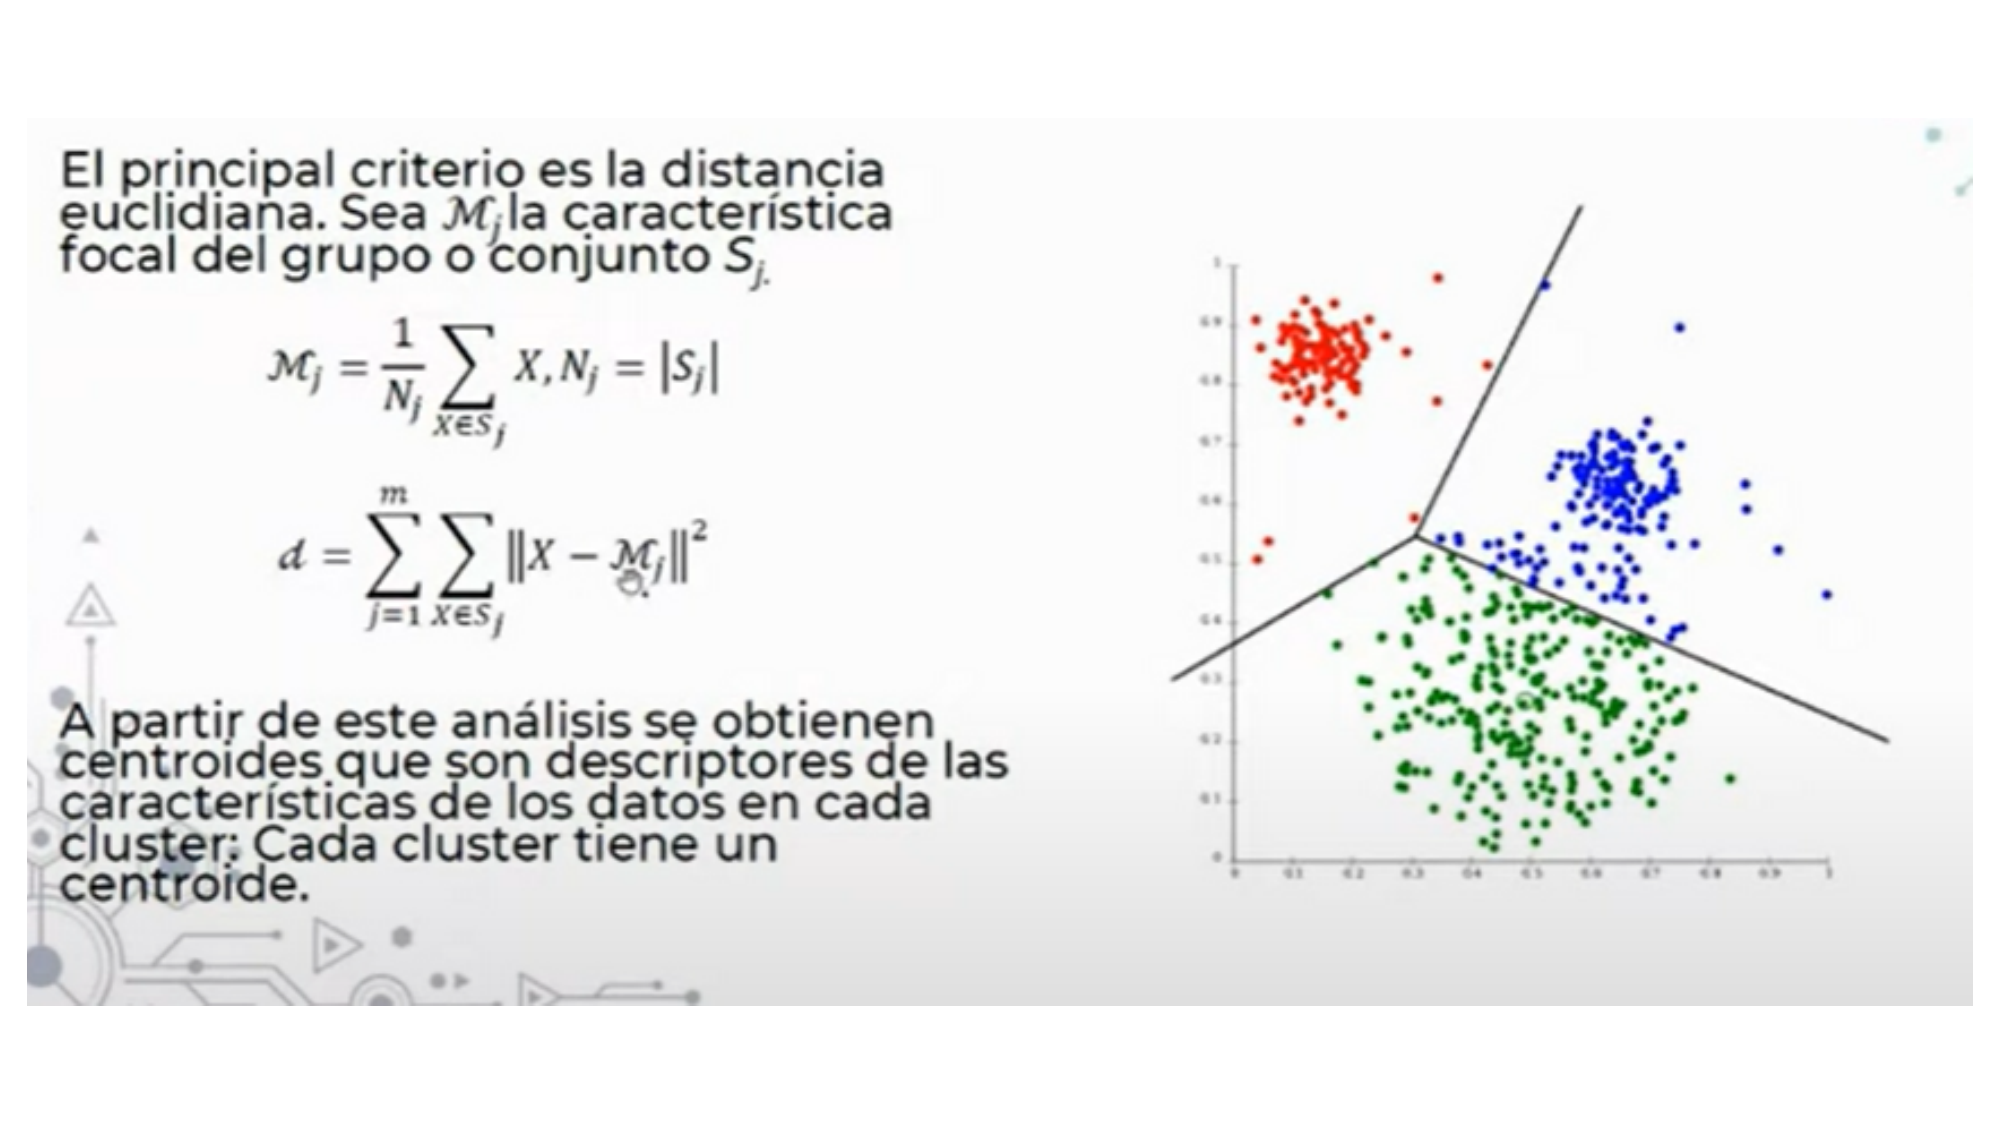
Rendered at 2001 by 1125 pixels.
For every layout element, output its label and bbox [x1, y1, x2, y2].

picture [26, 118, 1974, 1007]
